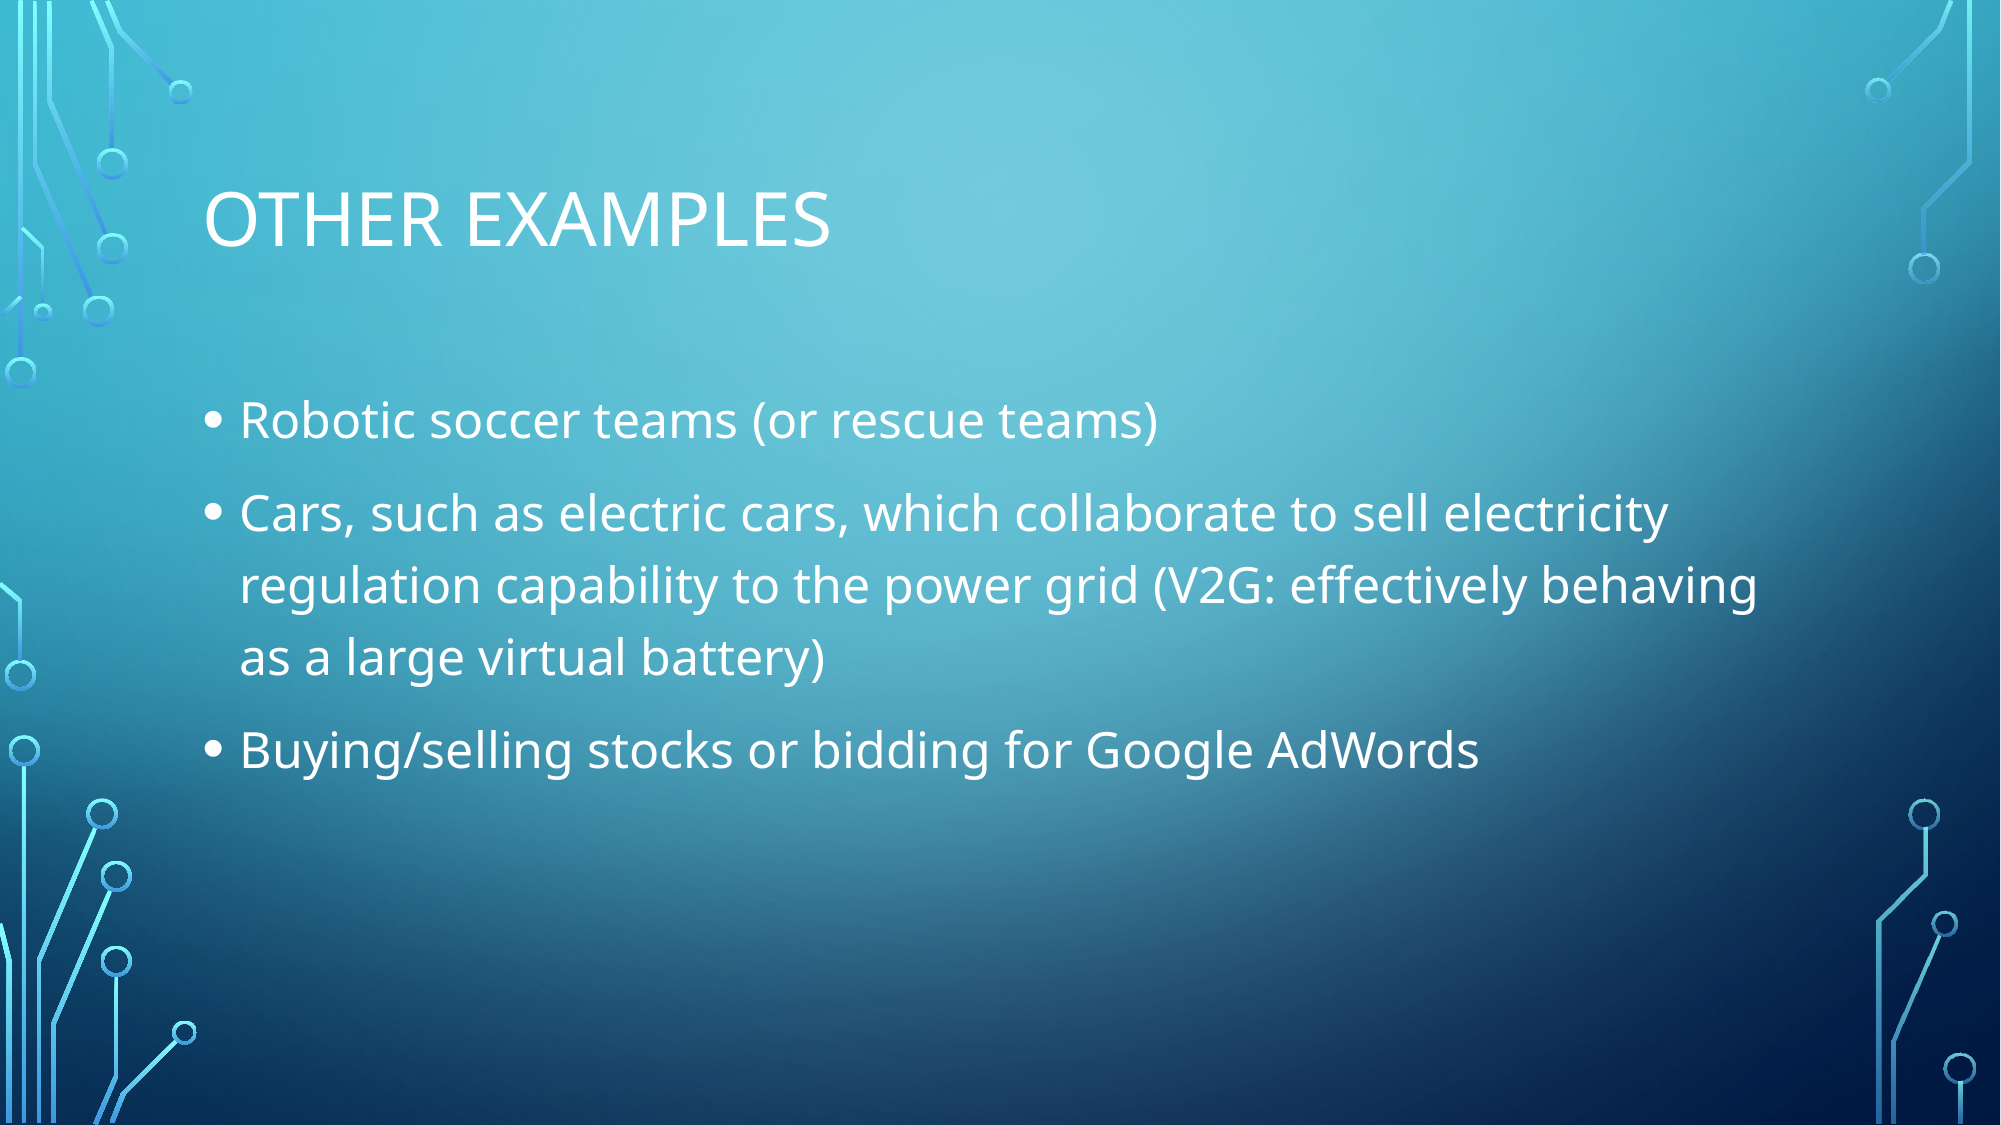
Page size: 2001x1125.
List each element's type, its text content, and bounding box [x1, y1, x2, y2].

title Other Examples [187, 101, 1813, 344]
list Robotic soccer teams (or rescue teams) Cars, such as electric cars, which collaborate to sell electricity regulation capability to the power grid (V2G: effectively behaving as a large virtual battery) Buying/selling stocks or bidding for Google AdWords [187, 369, 1813, 950]
